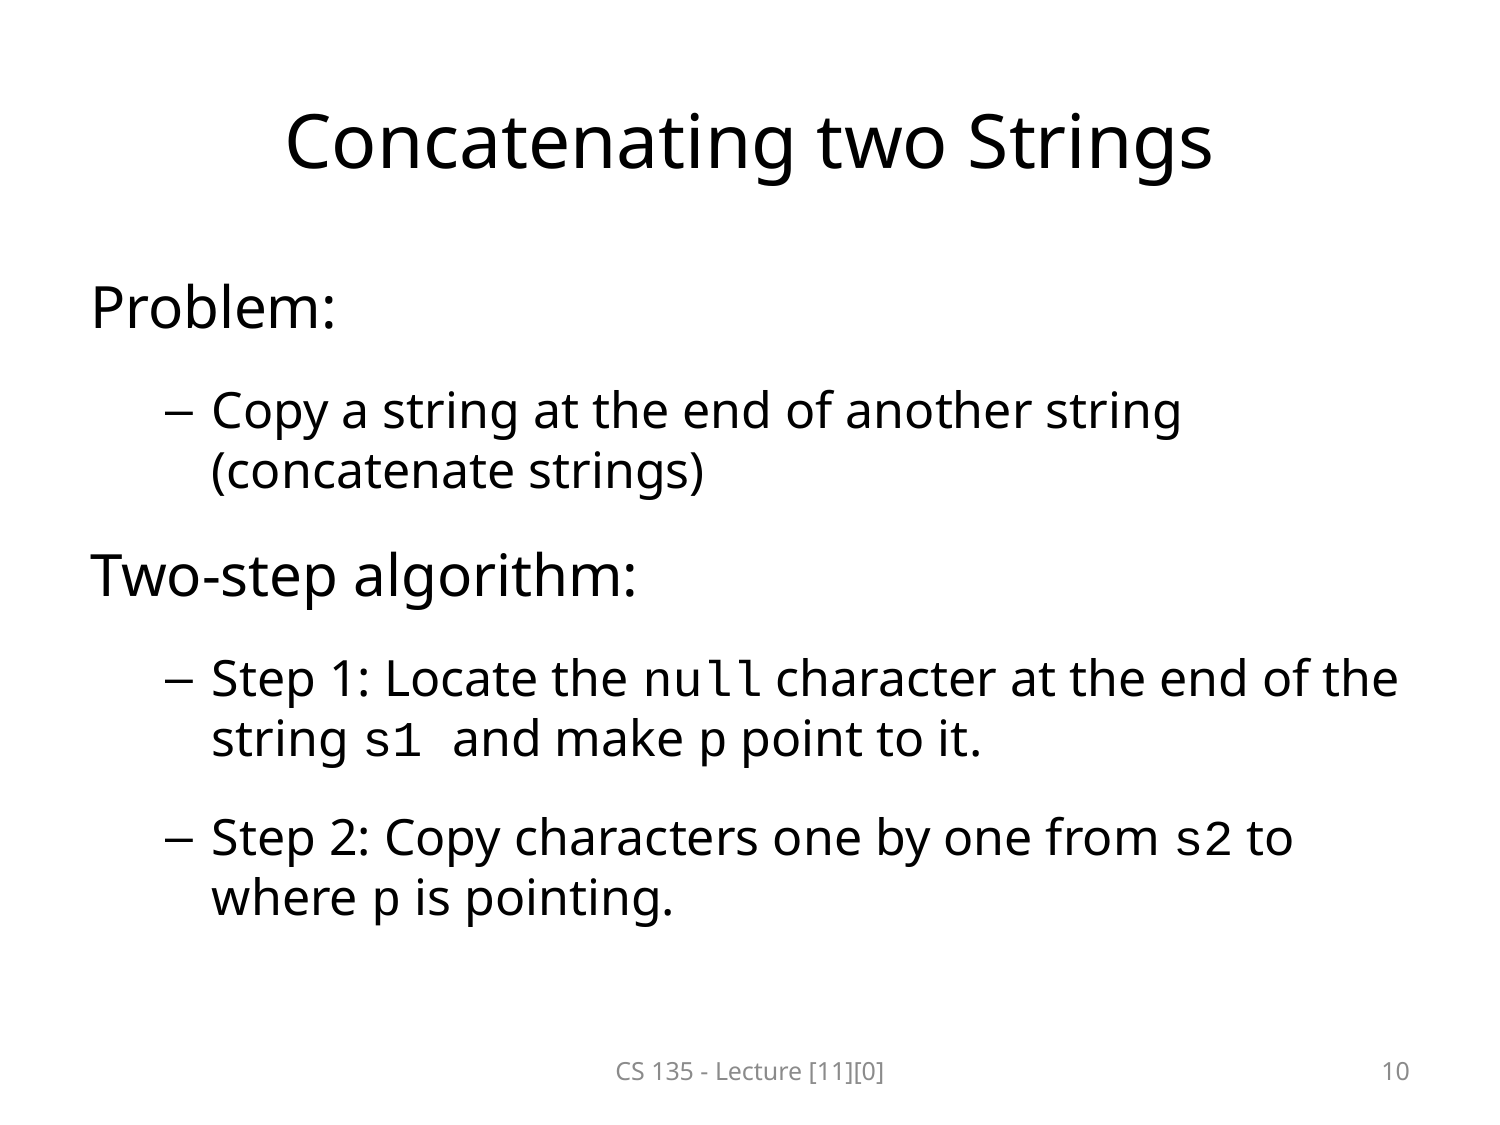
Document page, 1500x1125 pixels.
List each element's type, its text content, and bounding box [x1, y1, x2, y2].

title Concatenating two Strings [75, 45, 1425, 233]
footer CS 135 - Lecture [11][0] [512, 1042, 988, 1103]
slide_number 10 [1074, 1042, 1425, 1103]
list Problem: Copy a string at the end of another string (concatenate strings) Two-step algorithm: Step 1: Locate the null character at the end of the string s1 and make p point to it. Step 2: Copy characters one by one from s2 to where p is pointing. [75, 262, 1425, 1005]
